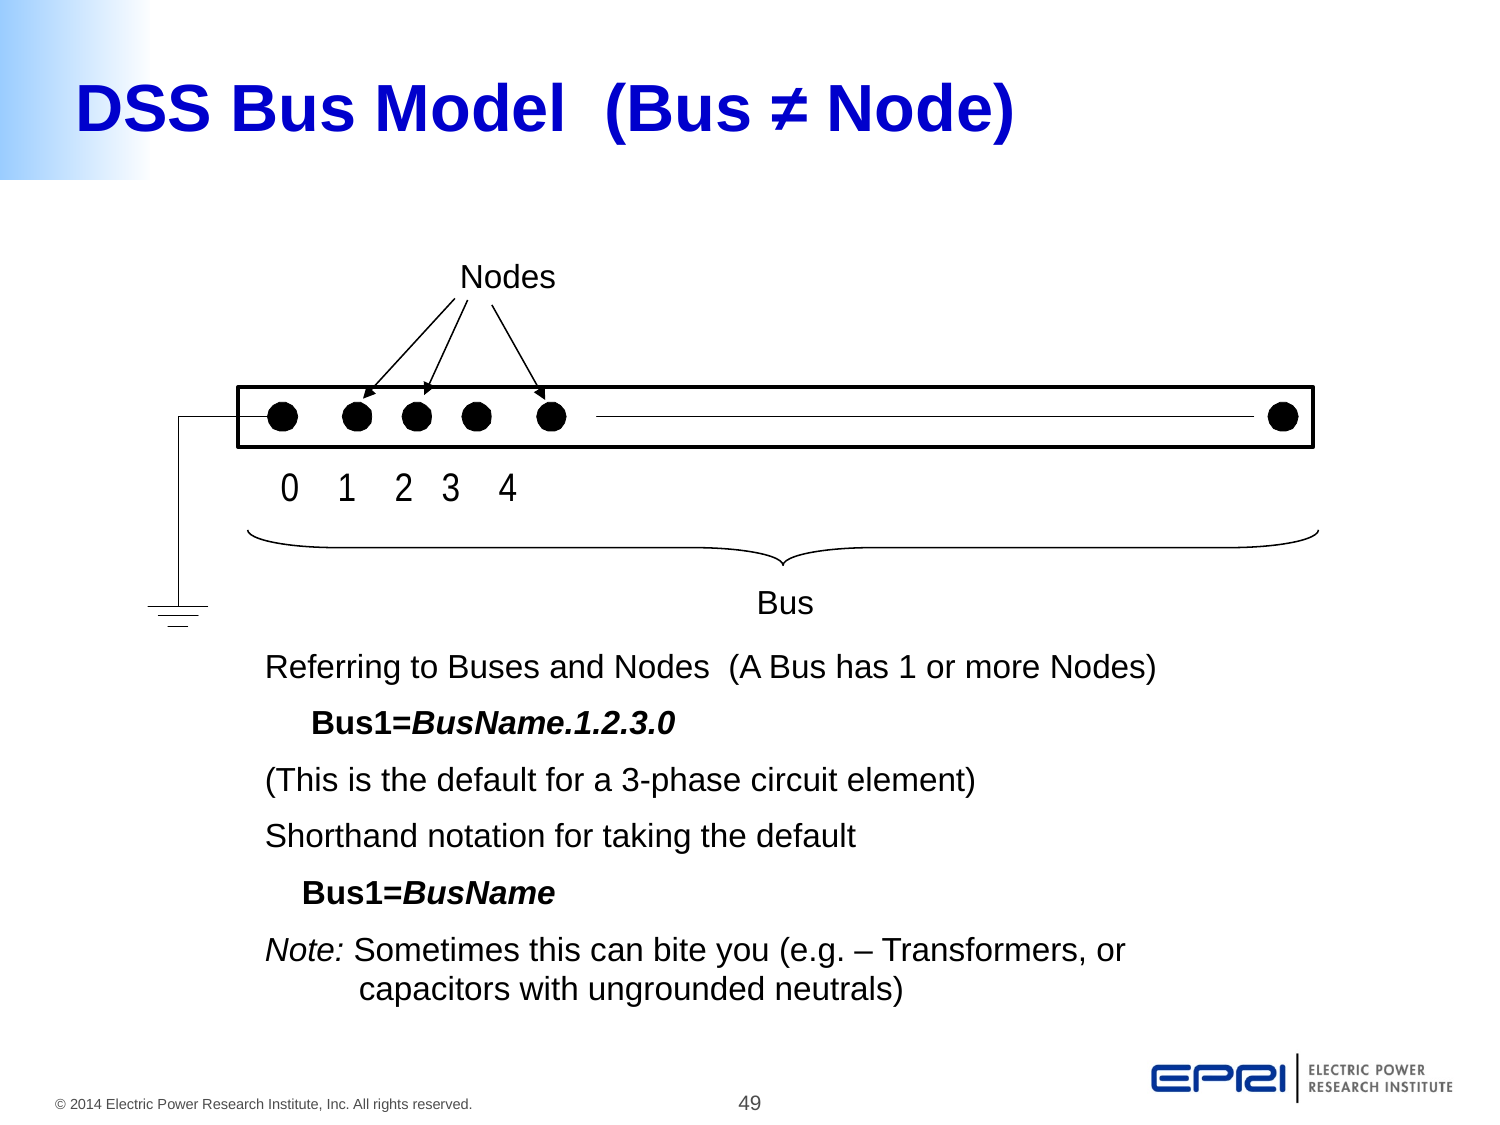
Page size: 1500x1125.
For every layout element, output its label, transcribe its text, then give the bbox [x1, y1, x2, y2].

picture [1147, 1049, 1456, 1107]
picture [112, 374, 1326, 661]
text_box Nodes [367, 248, 649, 303]
title DSS Bus Model (Bus ≠ Node) [59, 29, 1441, 181]
text_box Referring to Buses and Nodes (A Bus has 1 or more Nodes) Bus1=BusName.1.2.3.0 (This is the default for a 3-phase circuit element) Shorthand notation for taking the default Bus1=BusName Note: Sometimes this can bite you (e.g. – Transformers, or capacitors with ungrounded neutrals) [249, 669, 1250, 1015]
